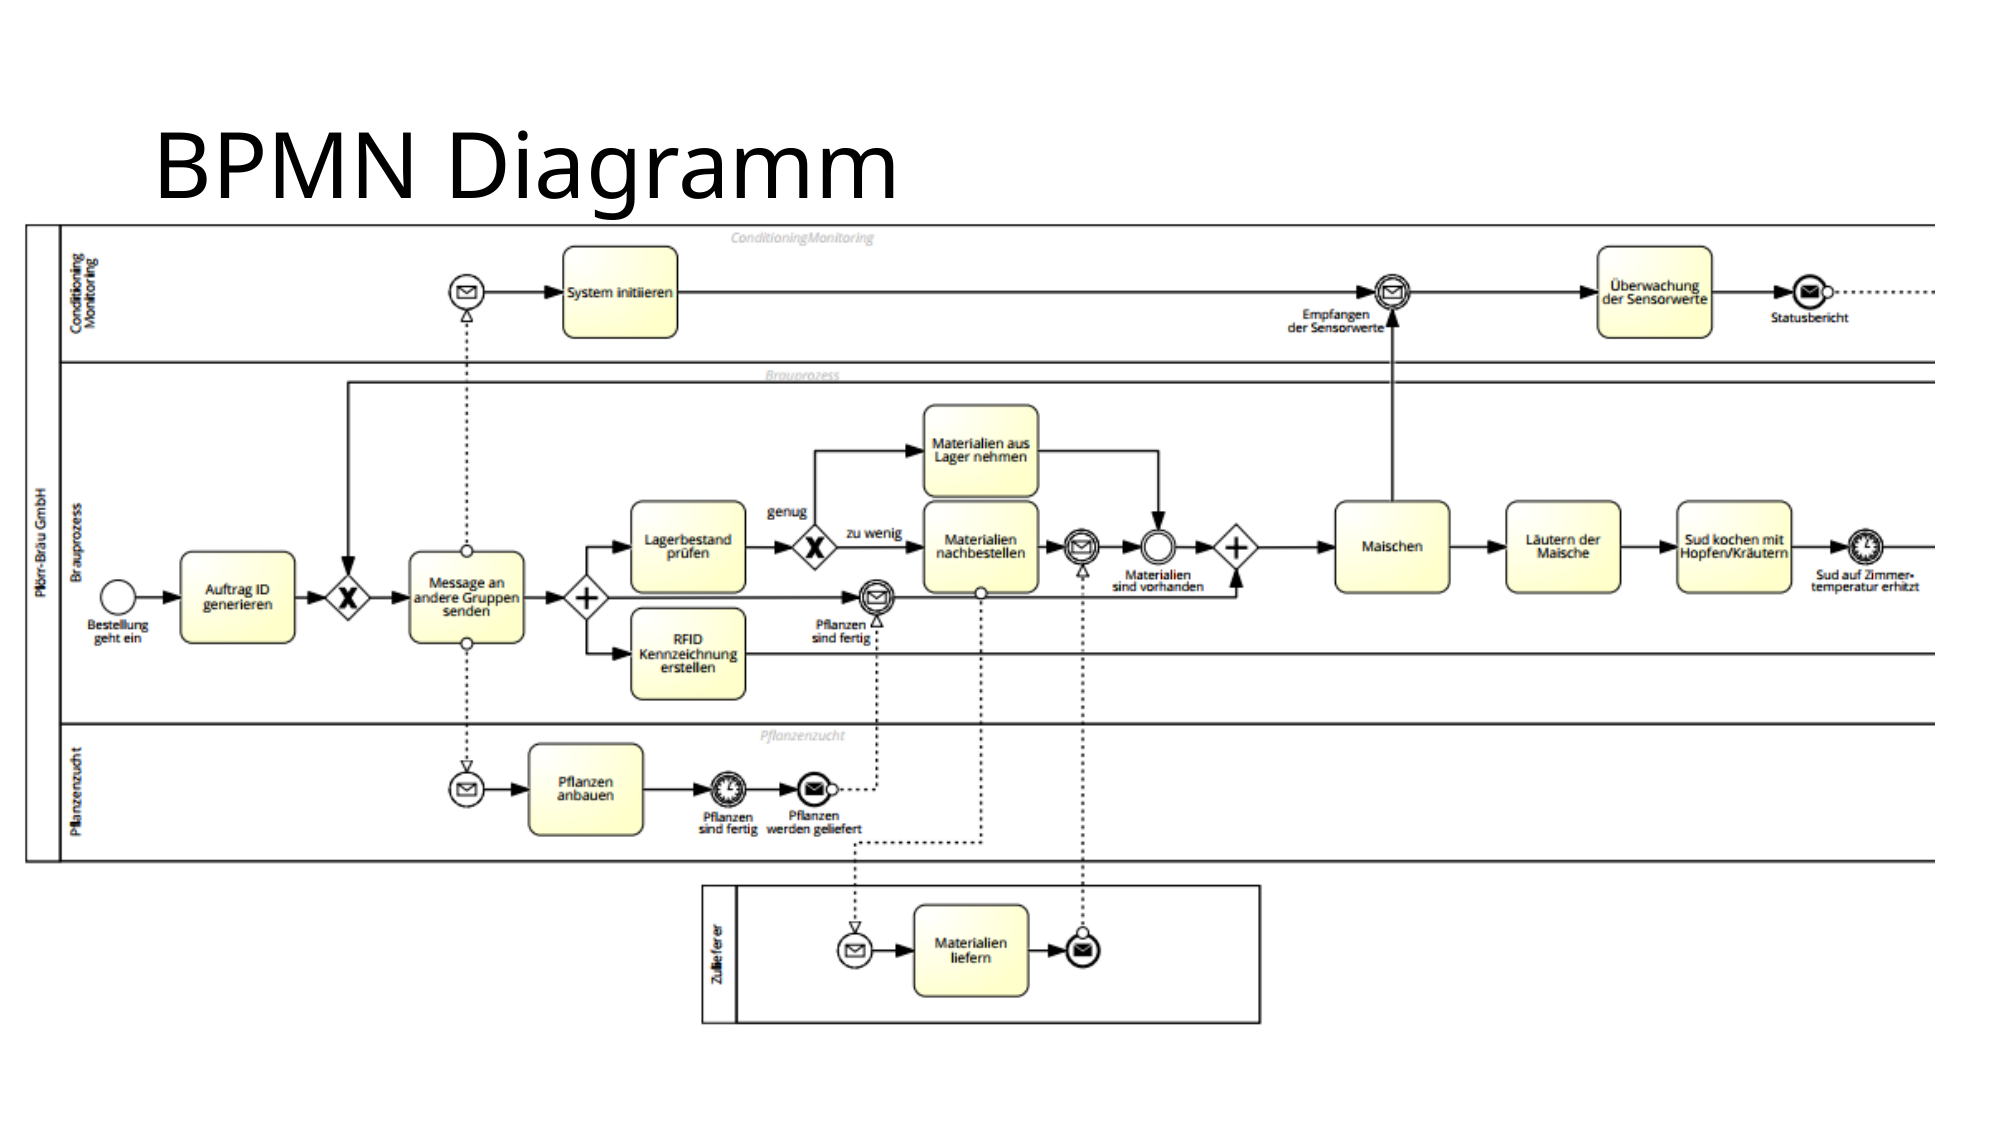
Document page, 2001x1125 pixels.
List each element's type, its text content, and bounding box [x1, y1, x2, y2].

picture [19, 208, 1935, 1066]
title BPMN Diagramm [137, 59, 1863, 208]
